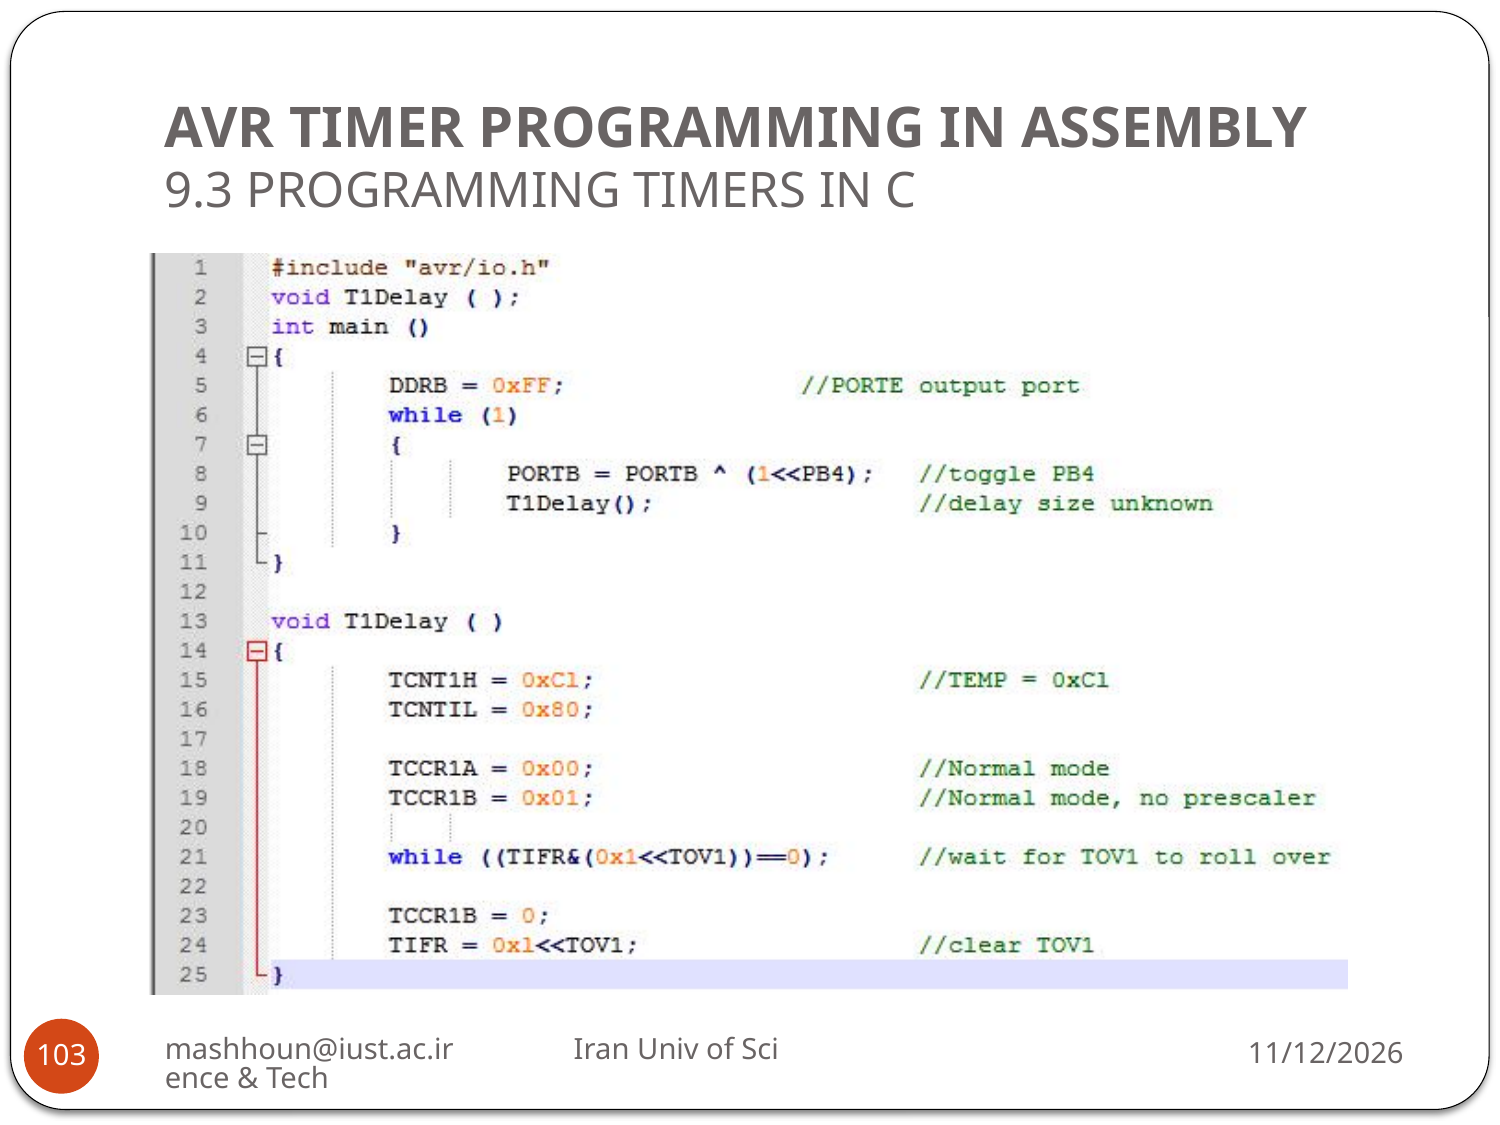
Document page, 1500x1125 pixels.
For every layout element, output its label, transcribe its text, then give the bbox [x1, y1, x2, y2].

title AVR TIMER PROGRAMMING IN ASSEMBLY 9.3 PROGRAMMING TIMERS IN C [150, 45, 1425, 233]
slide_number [1012, 1015, 1419, 1094]
slide_number 103 [23, 1018, 99, 1094]
footer mashhoun@iust.ac.ir Iran Univ of Science & Tech [150, 1012, 800, 1088]
picture [147, 252, 1349, 996]
